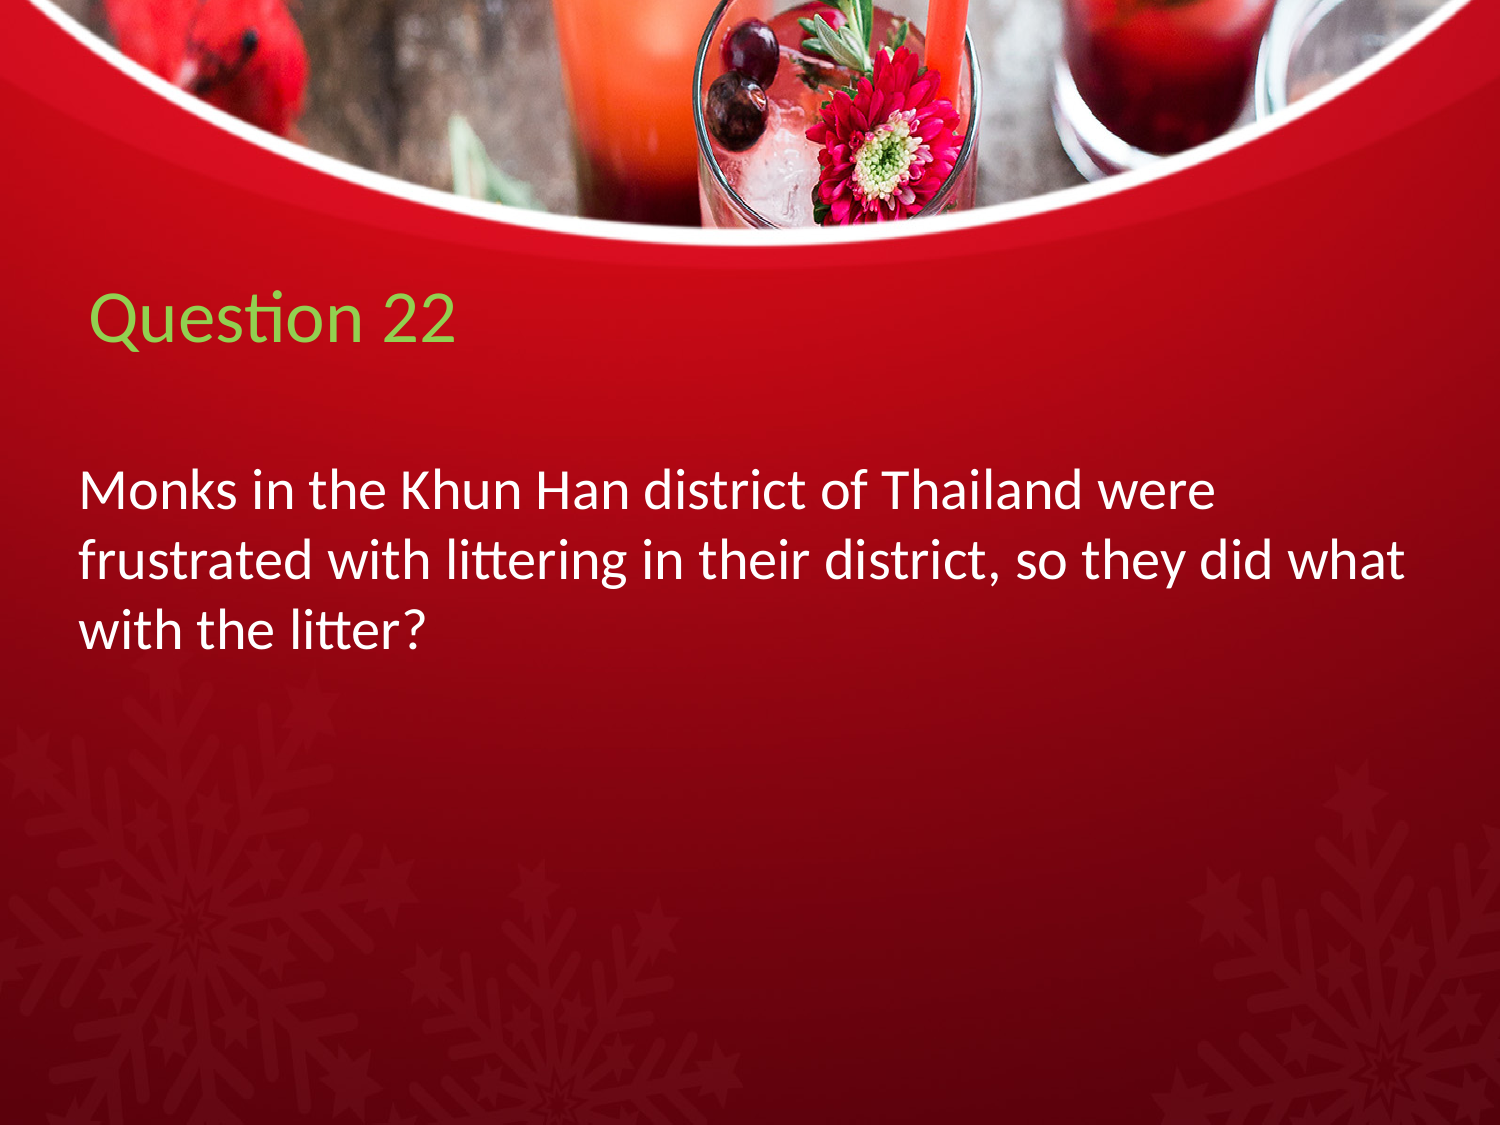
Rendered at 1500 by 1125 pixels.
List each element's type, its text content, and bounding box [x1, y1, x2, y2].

picture [0, 0, 1500, 1125]
list Monks in the Khun Han district of Thailand were frustrated with littering in their district, so they did what with the litter? [41, 361, 1459, 1035]
title Question 22 [73, 228, 1427, 361]
